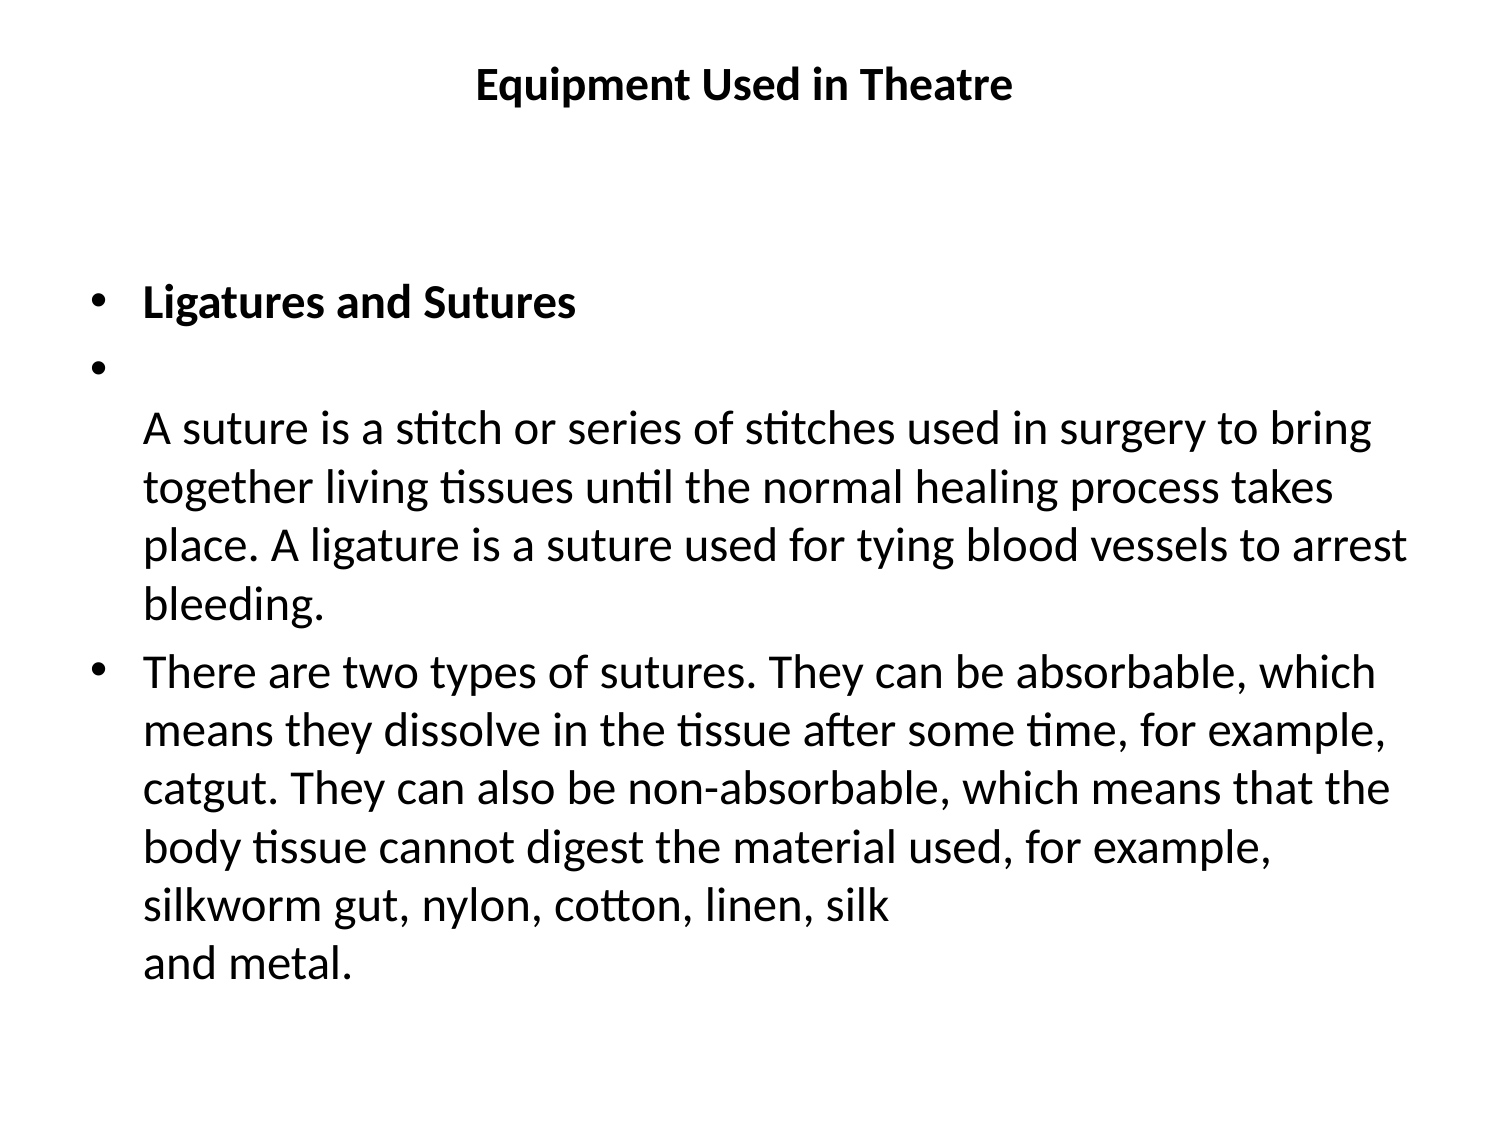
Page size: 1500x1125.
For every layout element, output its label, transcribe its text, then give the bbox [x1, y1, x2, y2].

title Equipment Used in Theatre [75, 45, 1425, 233]
list Ligatures and Sutures A suture is a stitch or series of stitches used in surgery to bring together living tissues until the normal healing process takes place. A ligature is a suture used for tying blood vessels to arrest bleeding. There are two types of sutures. They can be absorbable, which means they dissolve in the tissue after some time, for example, catgut. They can also be non-absorbable, which means that the body tissue cannot digest the material used, for example, silkworm gut, nylon, cotton, linen, silk and metal. [75, 262, 1425, 1005]
